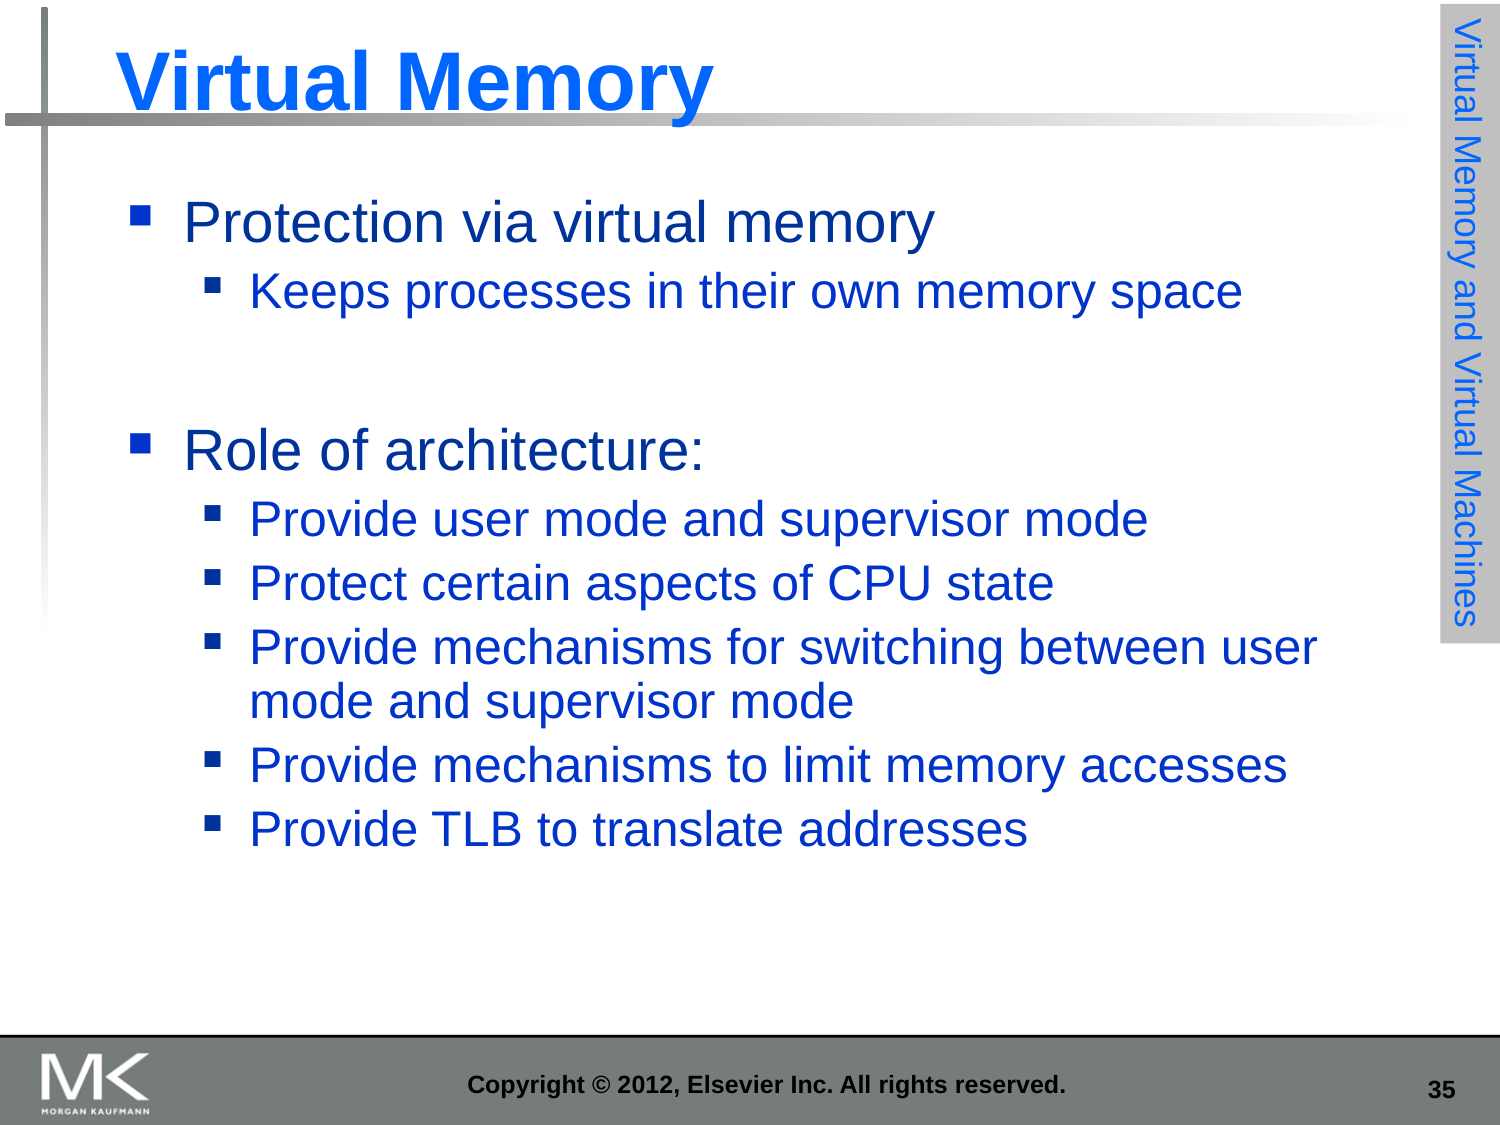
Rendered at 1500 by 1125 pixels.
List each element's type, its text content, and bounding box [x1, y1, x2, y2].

text_box Virtual Memory and Virtual Machines [1440, 3, 1500, 644]
footer Copyright © 2012, Elsevier Inc. All rights reserved. [170, 1046, 1365, 1106]
picture [29, 1046, 160, 1123]
list Protection via virtual memory Keeps processes in their own memory space Role of architecture: Provide user mode and supervisor mode Protect certain aspects of CPU state Provide mechanisms for switching between user mode and supervisor mode Provide mechanisms to limit memory accesses Provide TLB to translate addresses [111, 184, 1389, 1024]
title Virtual Memory [100, 18, 1440, 135]
